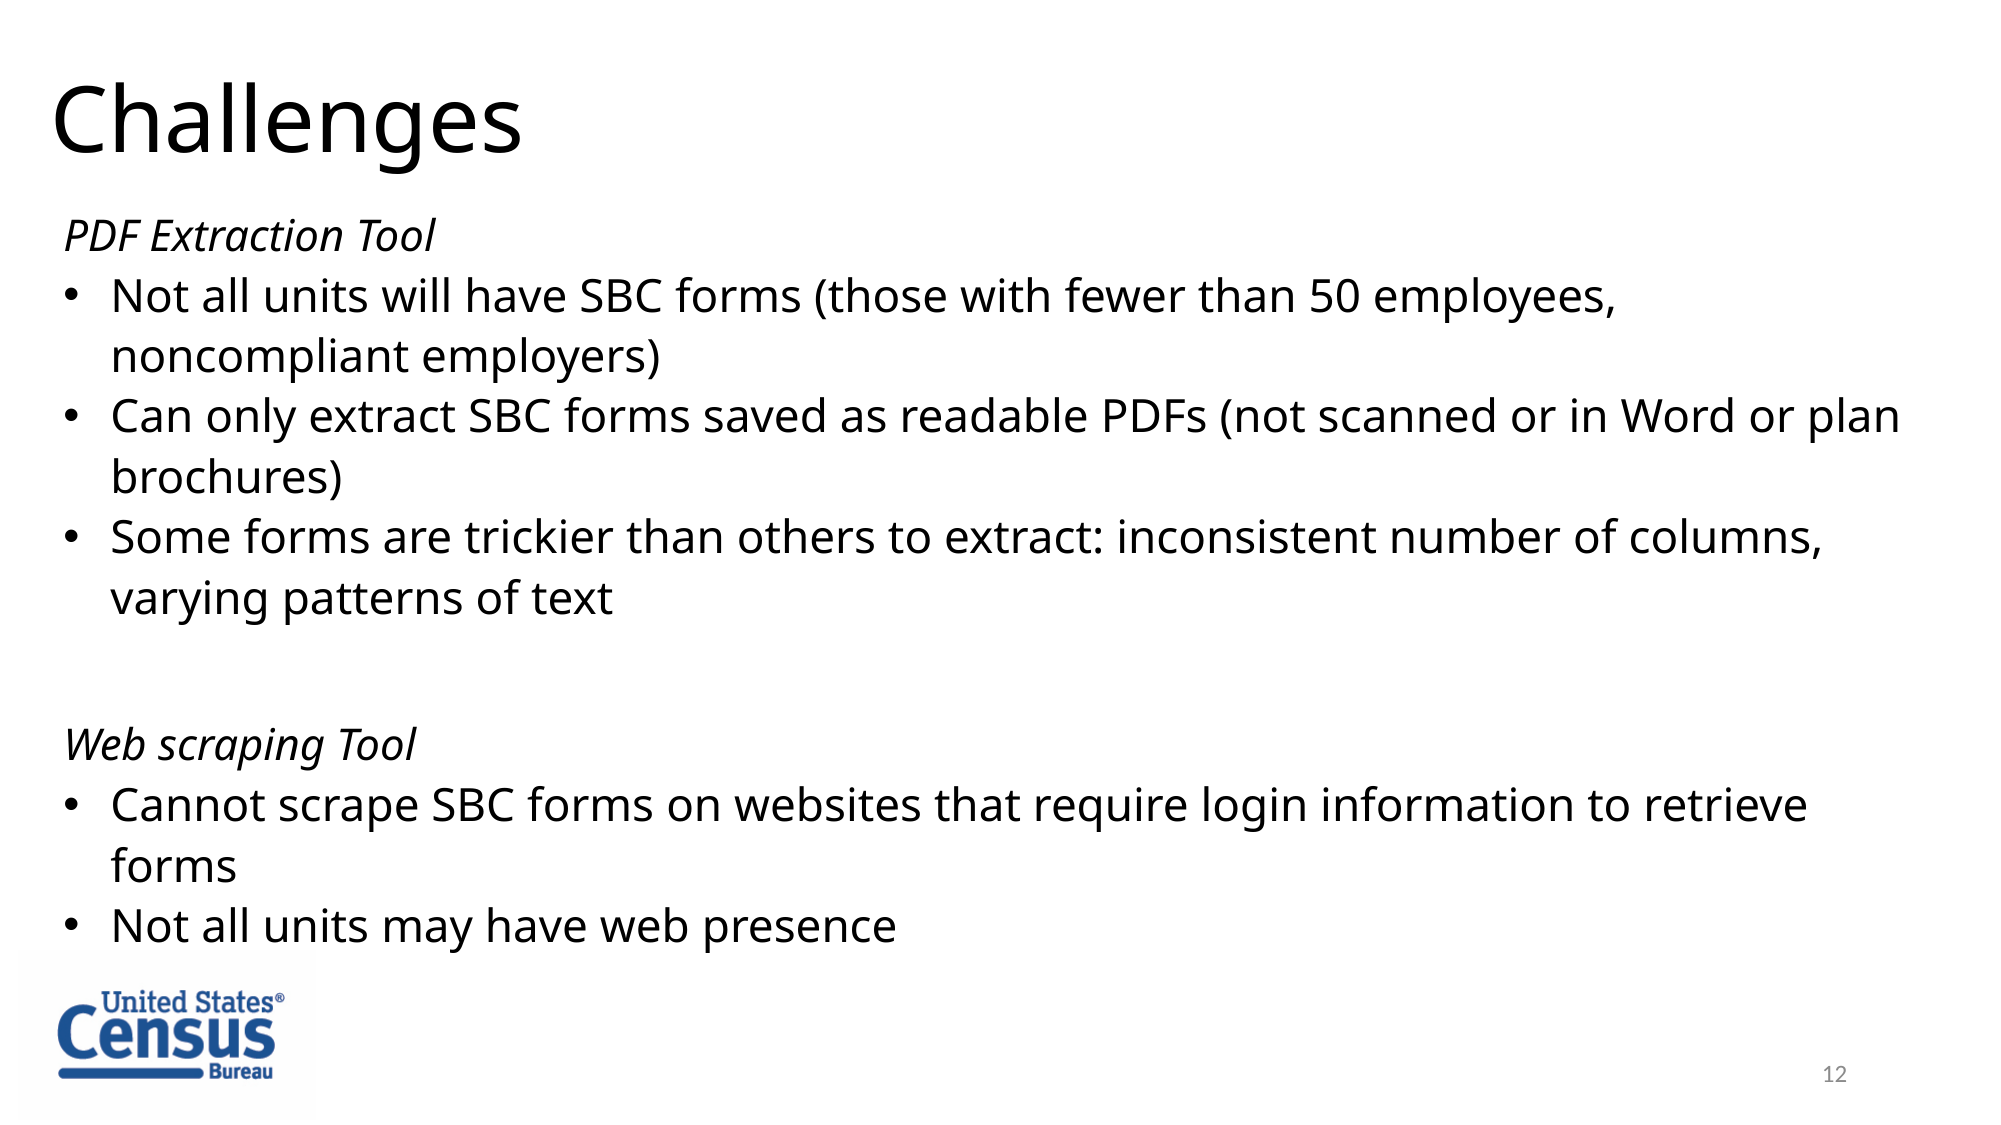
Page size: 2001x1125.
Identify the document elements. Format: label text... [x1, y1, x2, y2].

title Challenges [35, 14, 1761, 232]
slide_number 12 [1412, 1042, 1863, 1103]
list PDF Extraction Tool Not all units will have SBC forms (those with fewer than 50 employees, noncompliant employers) Can only extract SBC forms saved as readable PDFs (not scanned or in Word or plan brochures) Some forms are trickier than others to extract: inconsistent number of columns, varying patterns of text Web scraping Tool Cannot scrape SBC forms on websites that require login information to retrieve forms Not all units may have web presence [48, 206, 1919, 1016]
picture [18, 950, 316, 1120]
